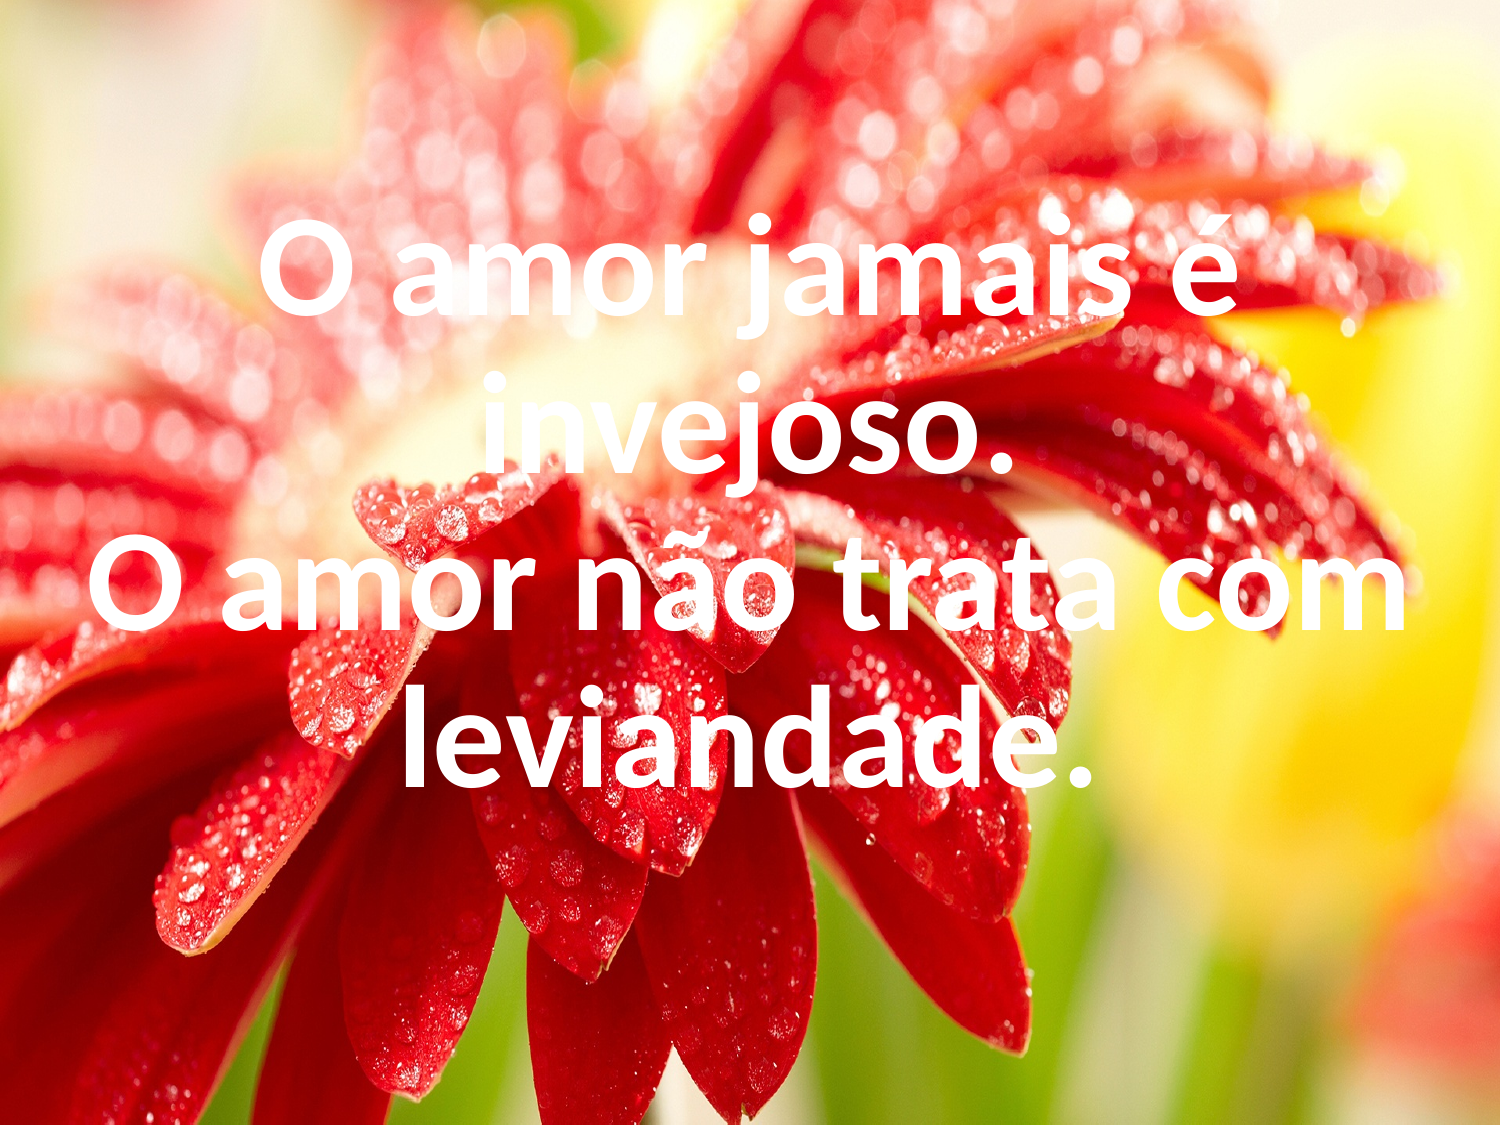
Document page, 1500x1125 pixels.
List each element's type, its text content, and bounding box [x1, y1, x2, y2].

picture [0, 0, 1500, 1125]
text_box O amor jamais é invejoso. O amor não trata com leviandade. [18, 182, 1481, 827]
